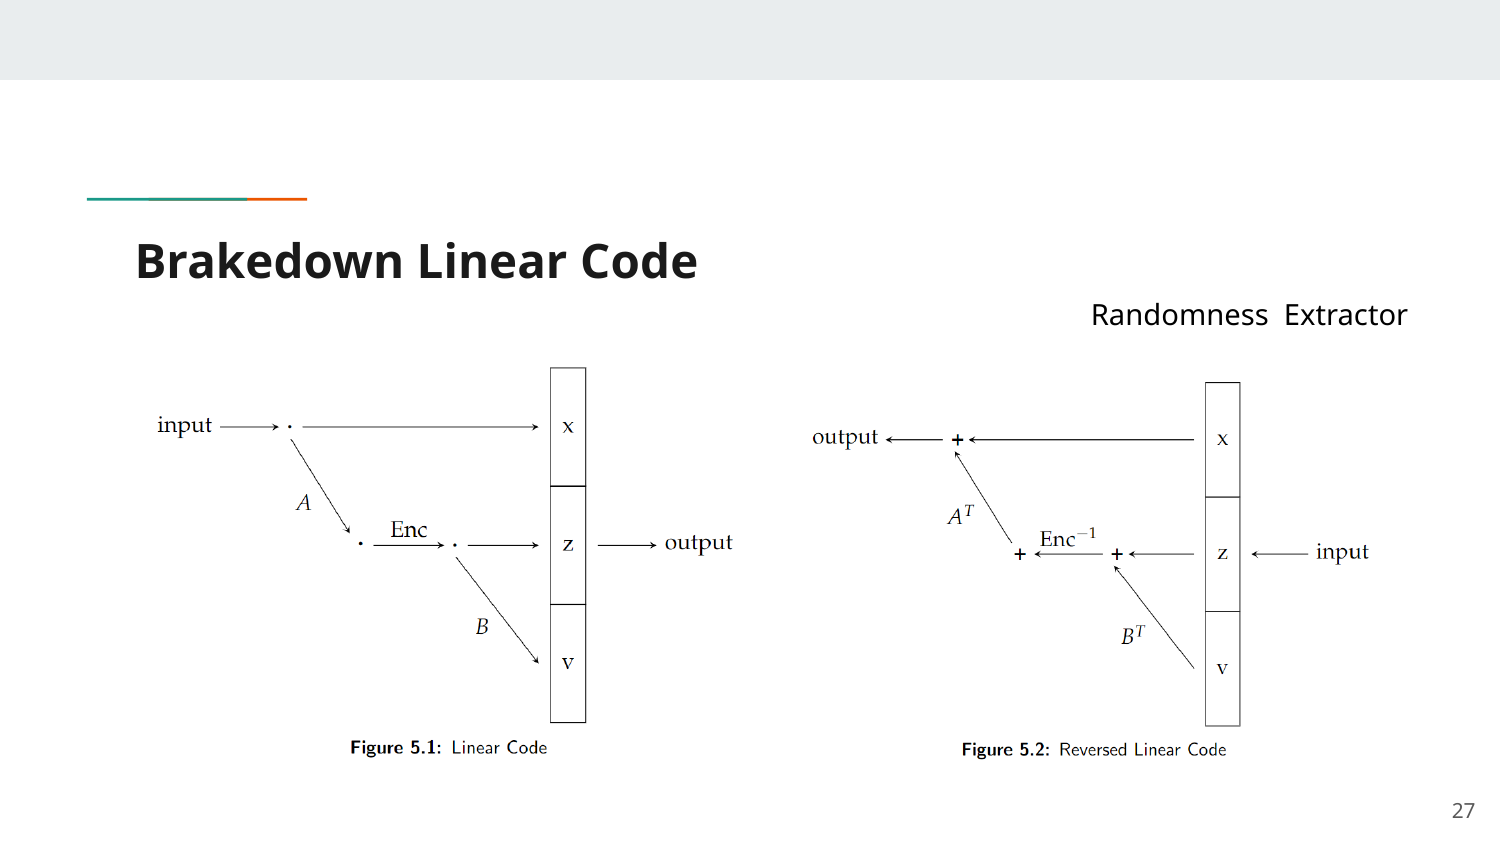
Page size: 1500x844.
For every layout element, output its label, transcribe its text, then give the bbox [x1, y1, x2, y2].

picture [780, 363, 1410, 790]
title Brakedown Linear Code [119, 216, 1381, 305]
picture [128, 346, 771, 790]
text_box Randomness Extractor [1075, 281, 1434, 346]
slide_number ‹#› [1400, 779, 1491, 844]
